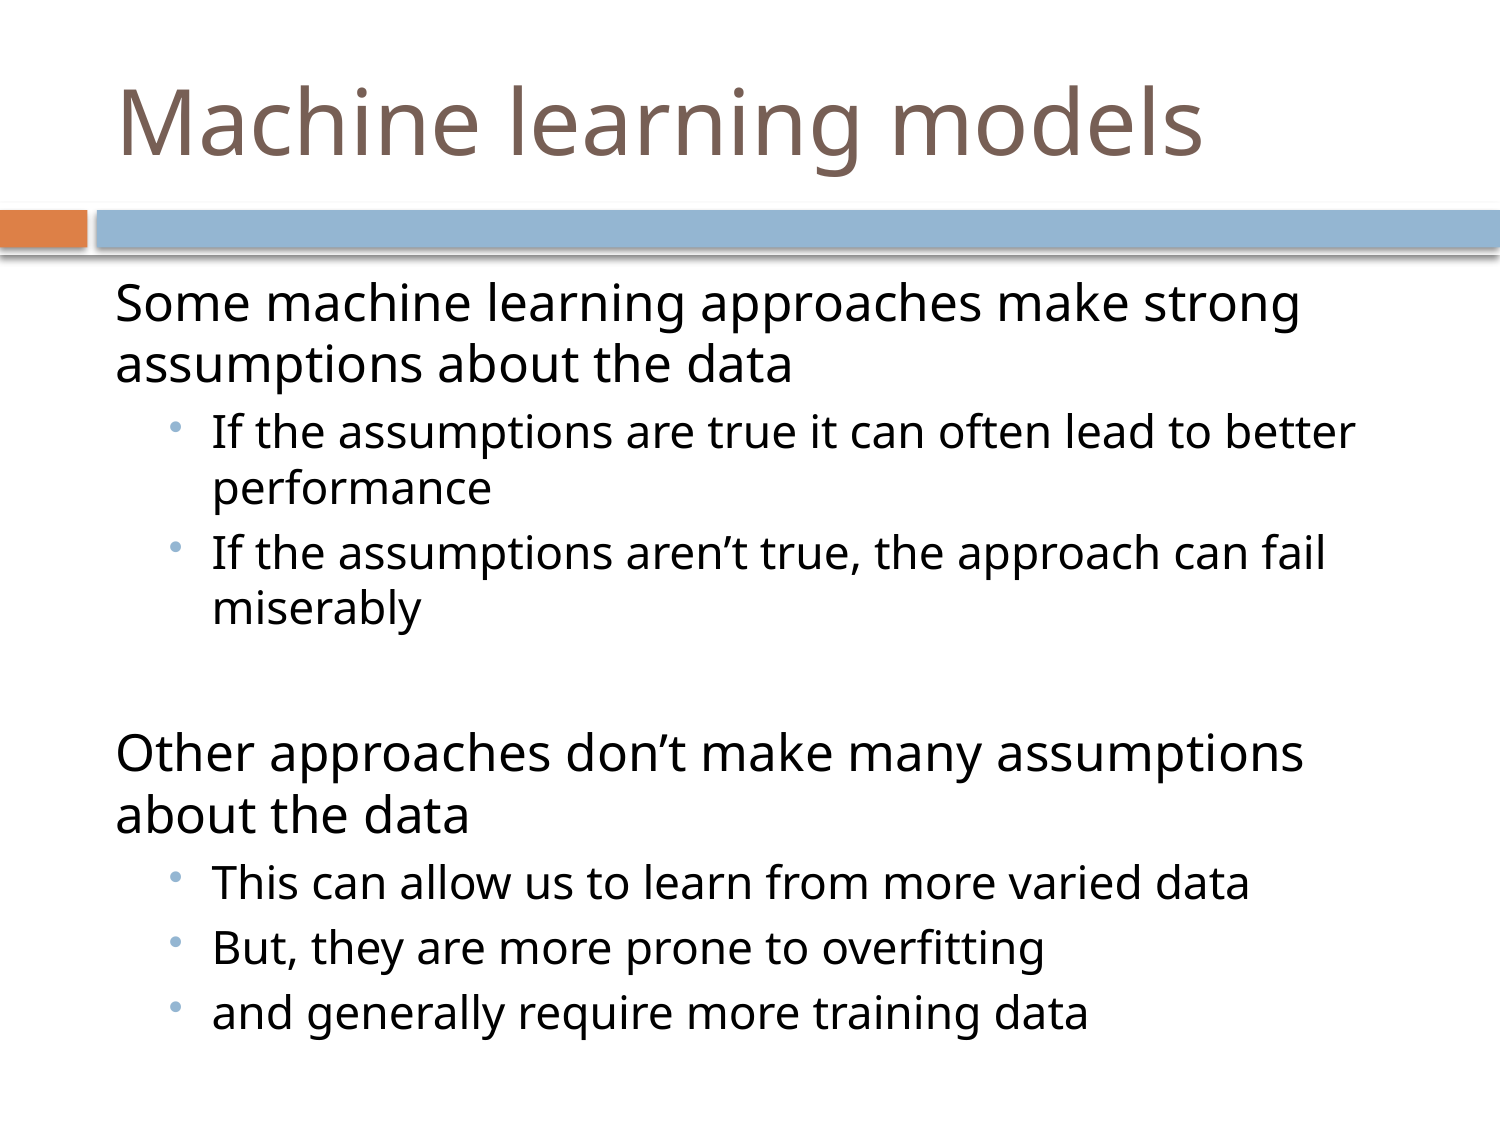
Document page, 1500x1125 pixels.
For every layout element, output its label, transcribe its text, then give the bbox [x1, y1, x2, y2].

list Some machine learning approaches make strong assumptions about the data If the assumptions are true it can often lead to better performance If the assumptions aren’t true, the approach can fail miserably Other approaches don’t make many assumptions about the data This can allow us to learn from more varied data But, they are more prone to overfitting and generally require more training data [100, 262, 1438, 1046]
title Machine learning models [100, 37, 1438, 200]
